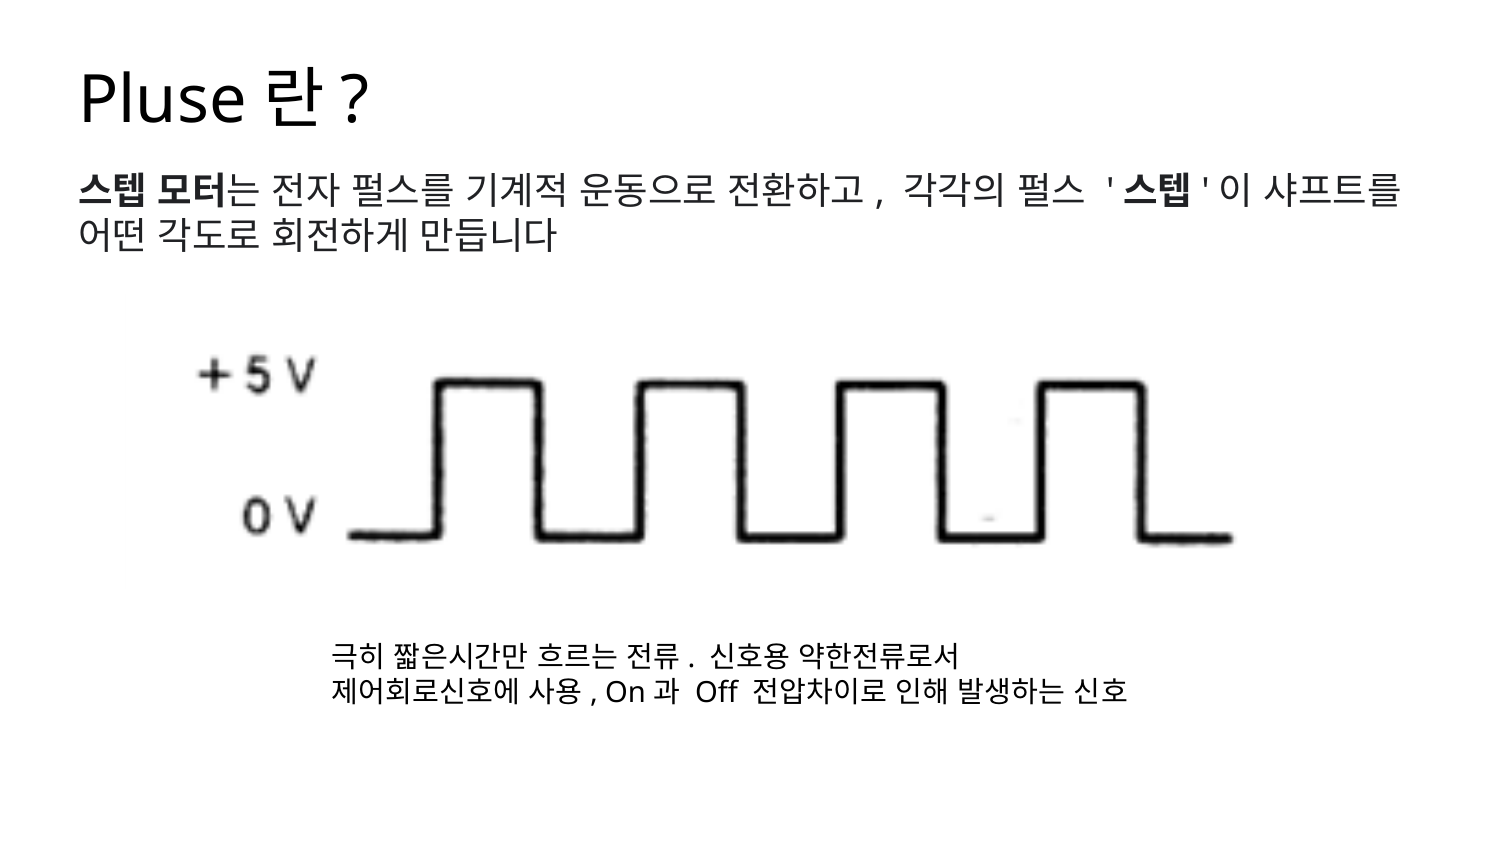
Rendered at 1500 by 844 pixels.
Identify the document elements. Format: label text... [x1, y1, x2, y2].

text_box Pluse란? [63, 48, 947, 144]
text_box 스텝 모터는 전자 펄스를 기계적 운동으로 전환하고, 각각의 펄스 '스텝'이 샤프트를 어떤 각도로 회전하게 만듭니다 [63, 159, 1437, 265]
picture [124, 294, 1289, 589]
text_box 극히 짧은시간만 흐르는 전류. 신호용 약한전류로서 제어회로신호에 사용, On과 Off 전압차이로 인해 발생하는 신호 [317, 631, 1167, 716]
